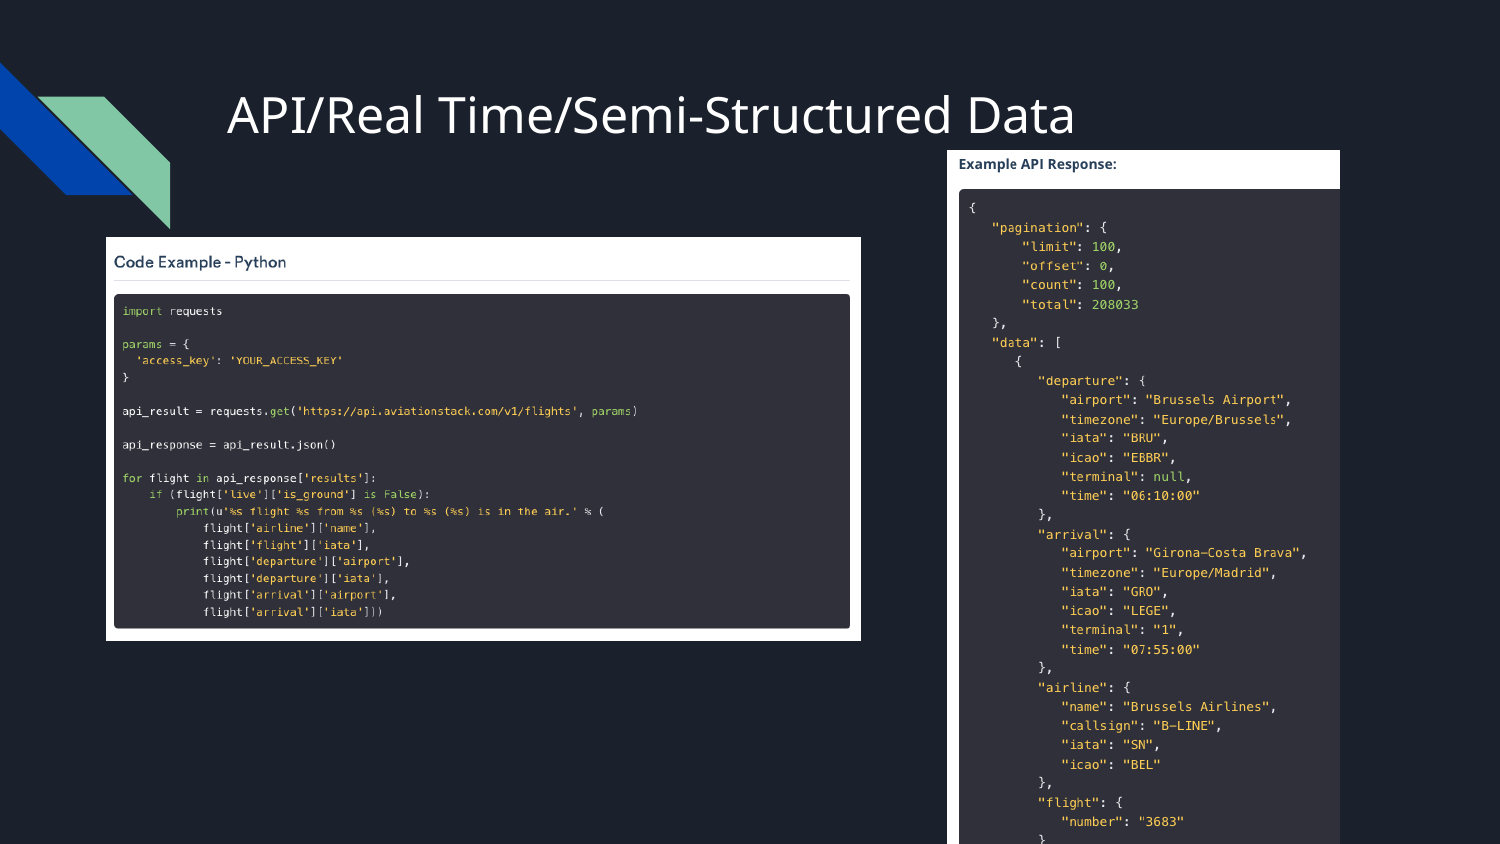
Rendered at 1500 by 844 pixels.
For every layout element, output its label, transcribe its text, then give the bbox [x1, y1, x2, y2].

picture [106, 237, 861, 641]
picture [947, 150, 1340, 844]
title API/Real Time/Semi-Structured Data [212, 64, 1368, 215]
